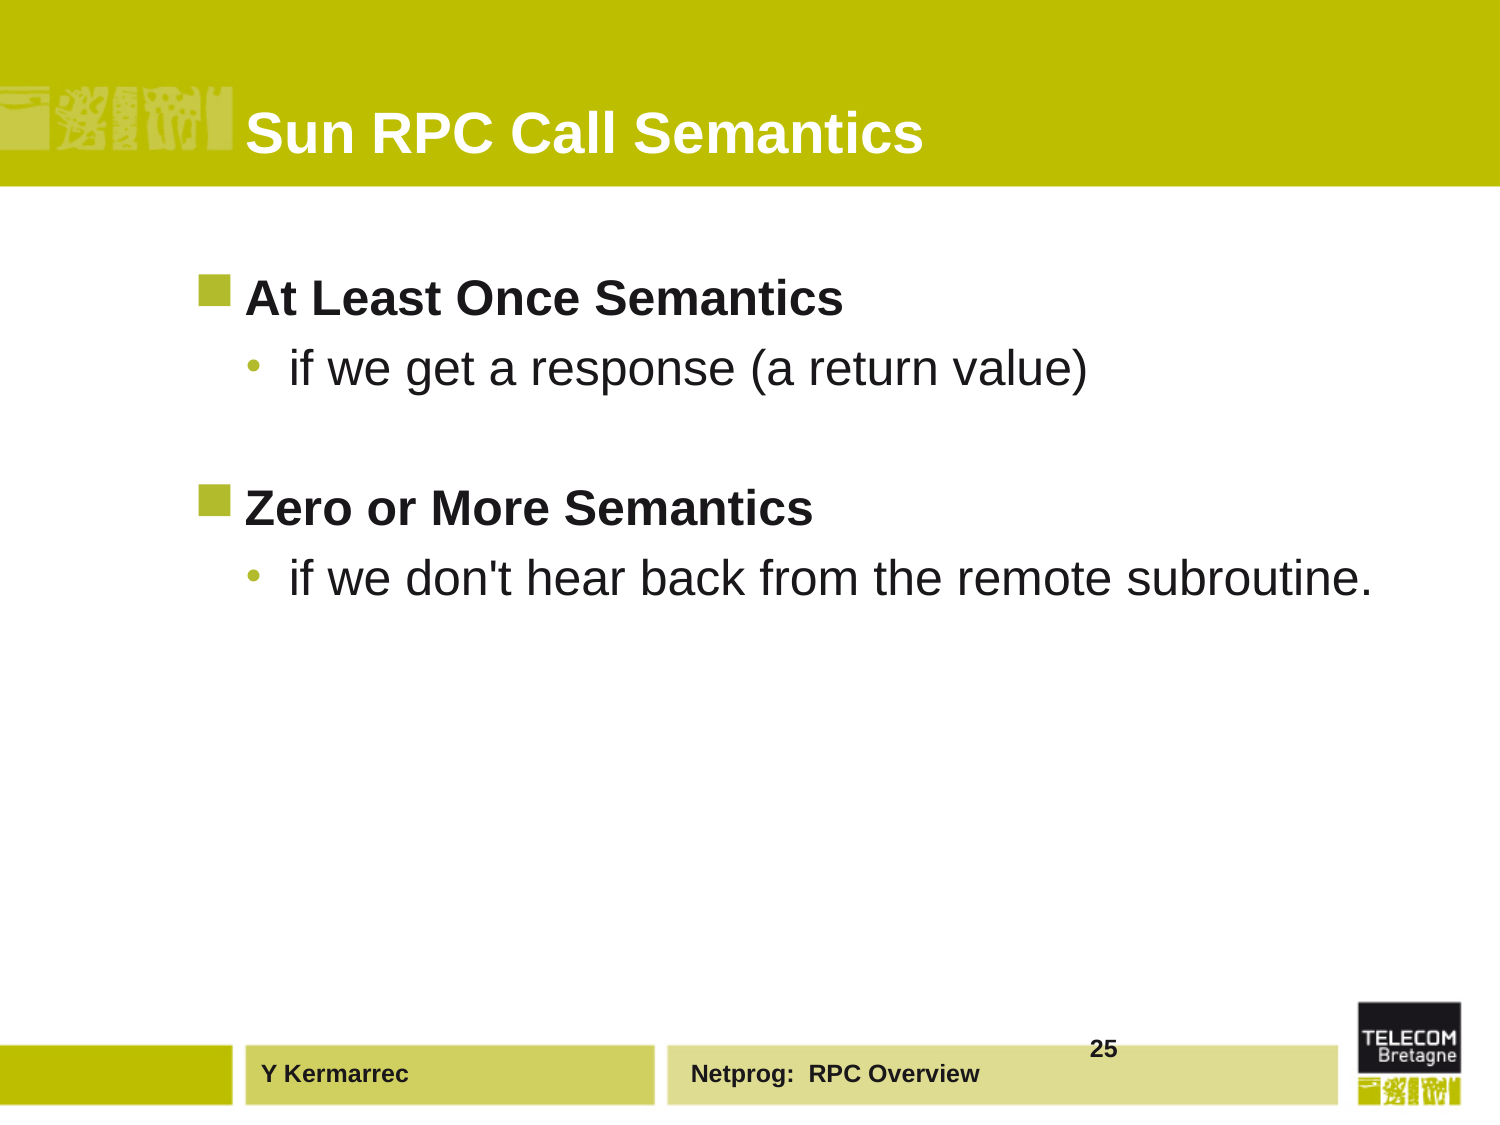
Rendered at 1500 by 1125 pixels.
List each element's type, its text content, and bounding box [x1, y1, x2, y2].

footer Netprog: RPC Overview [690, 1049, 1359, 1103]
slide_number 25 [1074, 1024, 1388, 1101]
picture [0, 0, 1500, 1125]
list At Least Once Semantics if we get a response (a return value) Zero or More Semantics if we don't hear back from the remote subroutine. [199, 265, 1459, 1002]
title Sun RPC Call Semantics [245, 23, 1459, 166]
